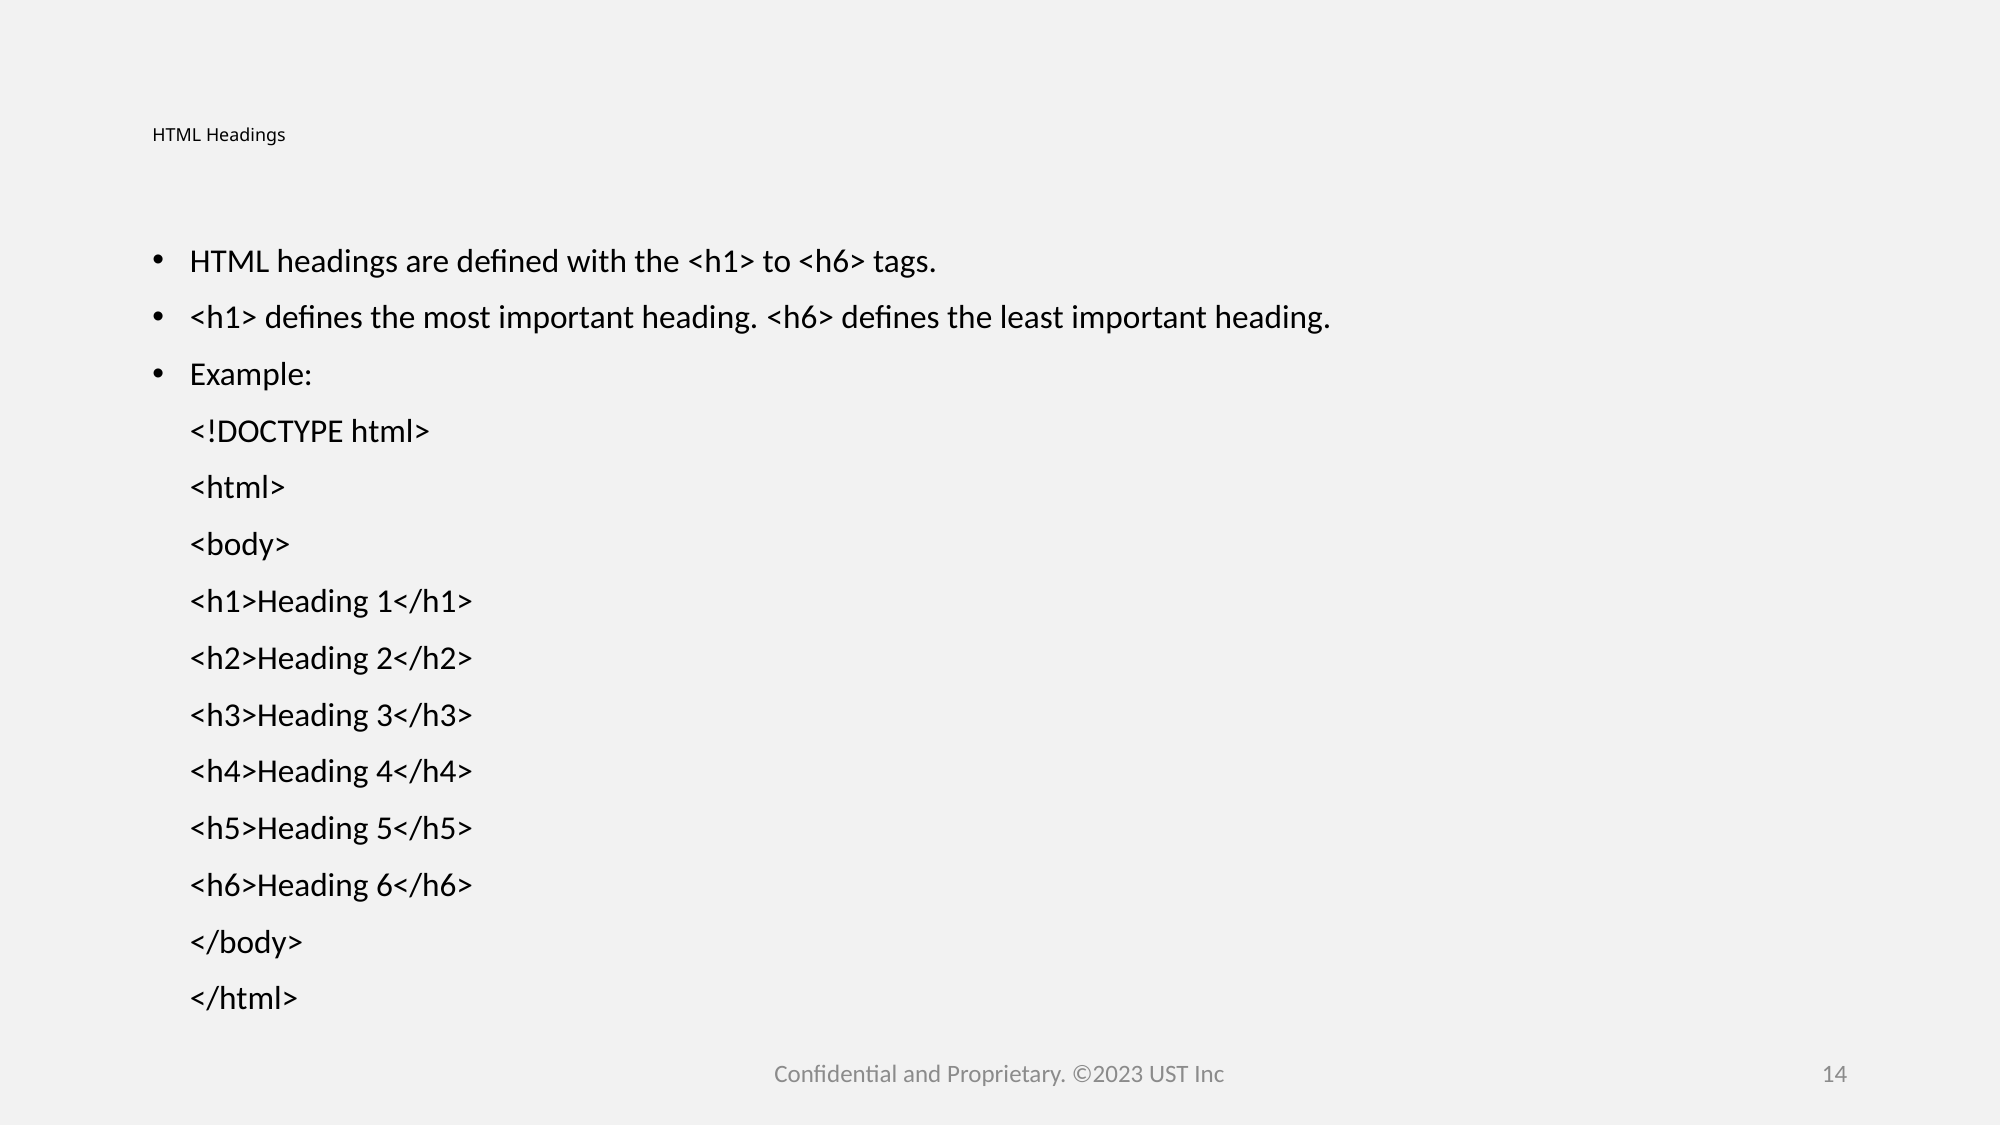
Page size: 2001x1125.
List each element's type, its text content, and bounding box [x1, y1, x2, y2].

footer Confidential and Proprietary. ©2023 UST Inc [662, 1042, 1338, 1103]
slide_number 14 [1412, 1042, 1863, 1103]
list HTML headings are defined with the <h1> to <h6> tags. <h1> defines the most important heading. <h6> defines the least important heading. Example: <!DOCTYPE html> <html> <body> <h1>Heading 1</h1> <h2>Heading 2</h2> <h3>Heading 3</h3> <h4>Heading 4</h4> <h5>Heading 5</h5> <h6>Heading 6</h6> </body> </html> [137, 235, 1863, 1014]
title HTML Headings [137, 59, 1863, 207]
